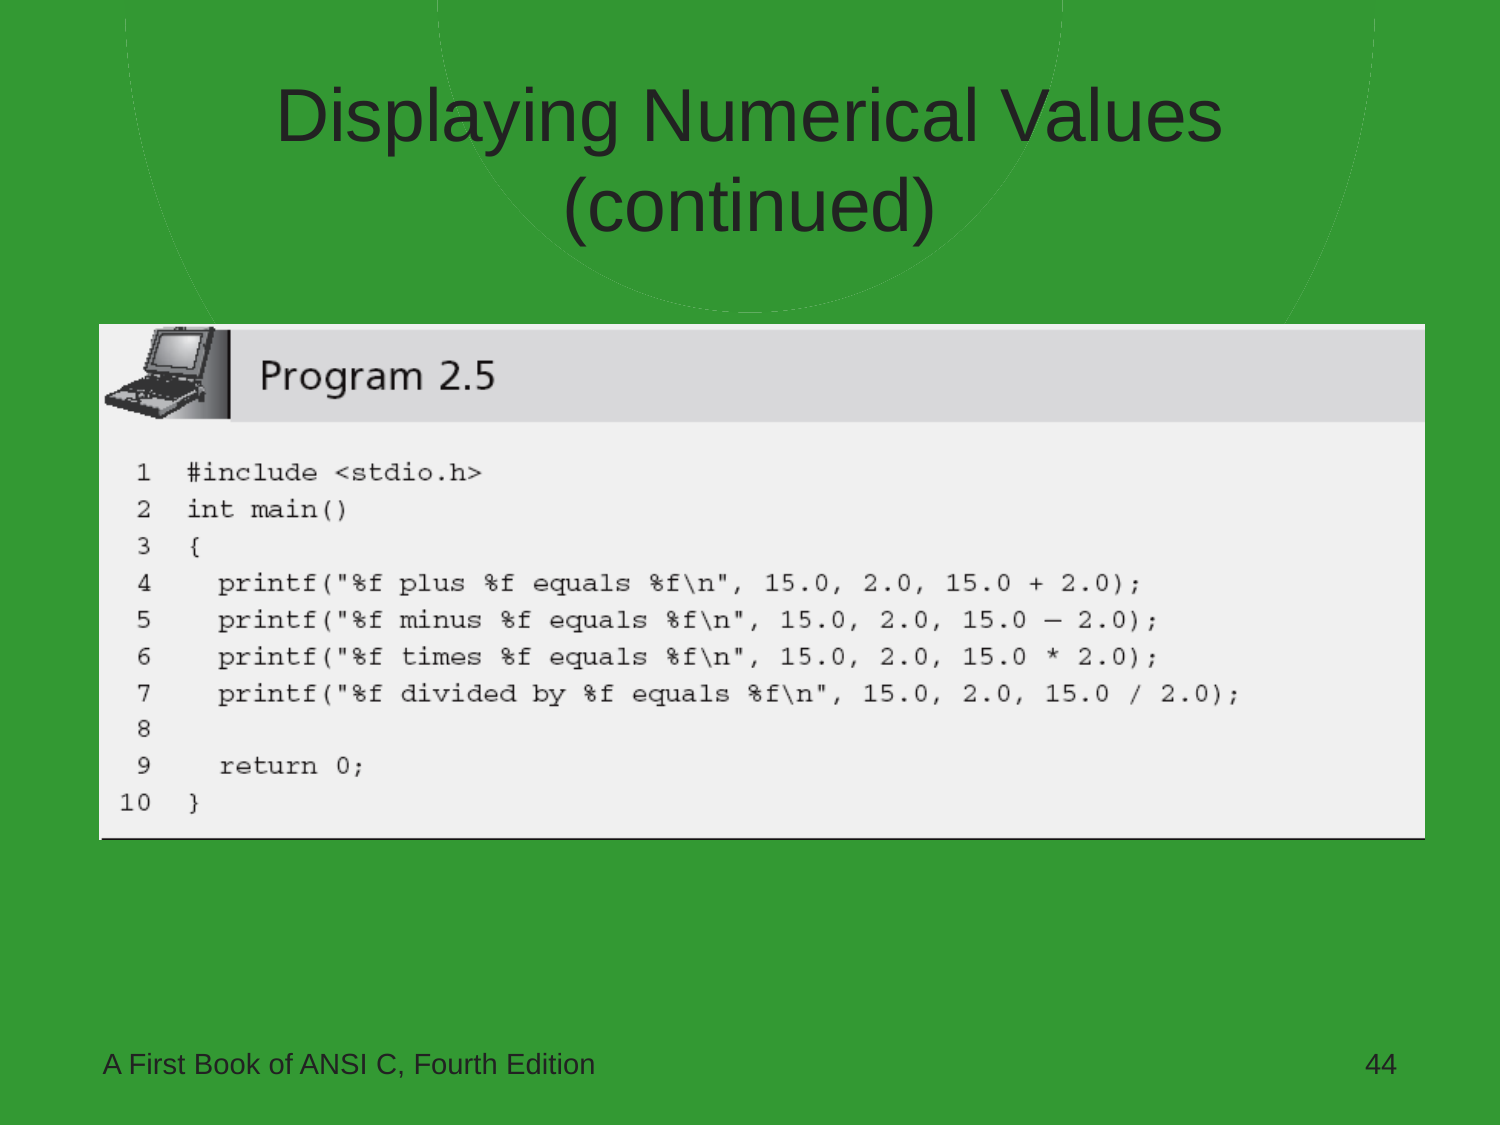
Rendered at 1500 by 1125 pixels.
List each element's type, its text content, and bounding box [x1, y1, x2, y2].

footer A First Book of ANSI C, Fourth Edition [87, 1037, 1051, 1101]
text_box Displaying Numerical Values (continued) [87, 62, 1413, 250]
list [99, 324, 1426, 840]
slide_number 44 [1074, 1037, 1413, 1101]
